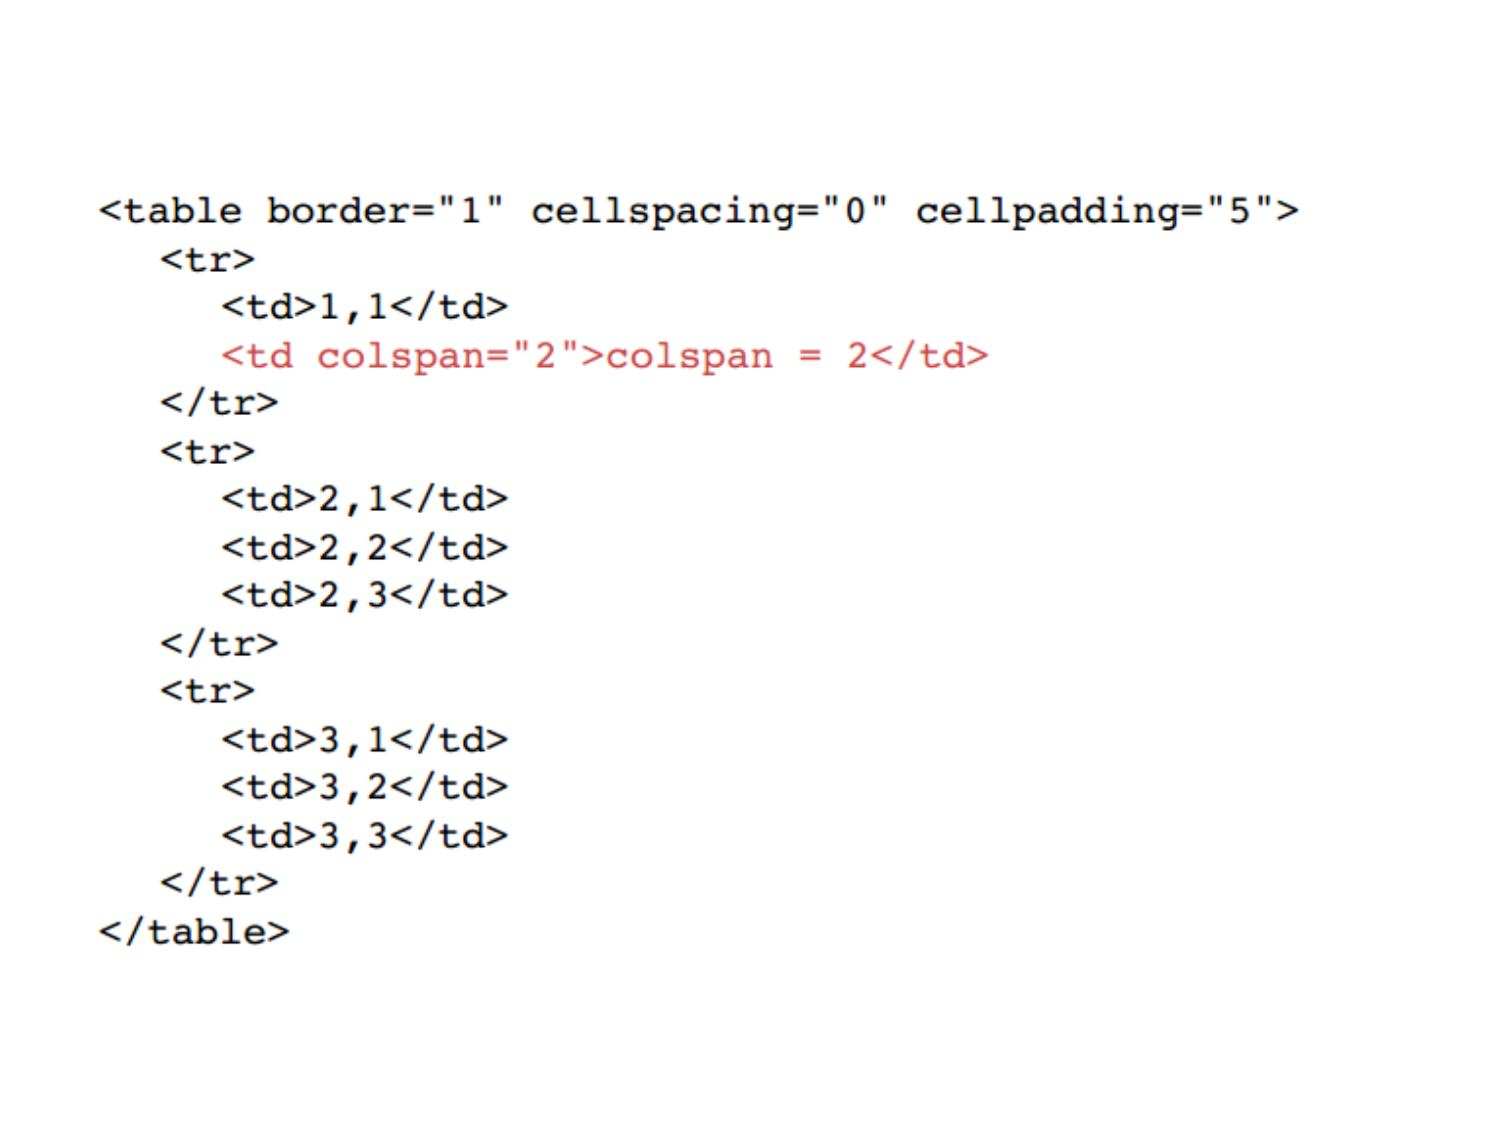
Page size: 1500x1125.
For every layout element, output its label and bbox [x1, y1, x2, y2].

picture [37, 74, 1360, 1051]
